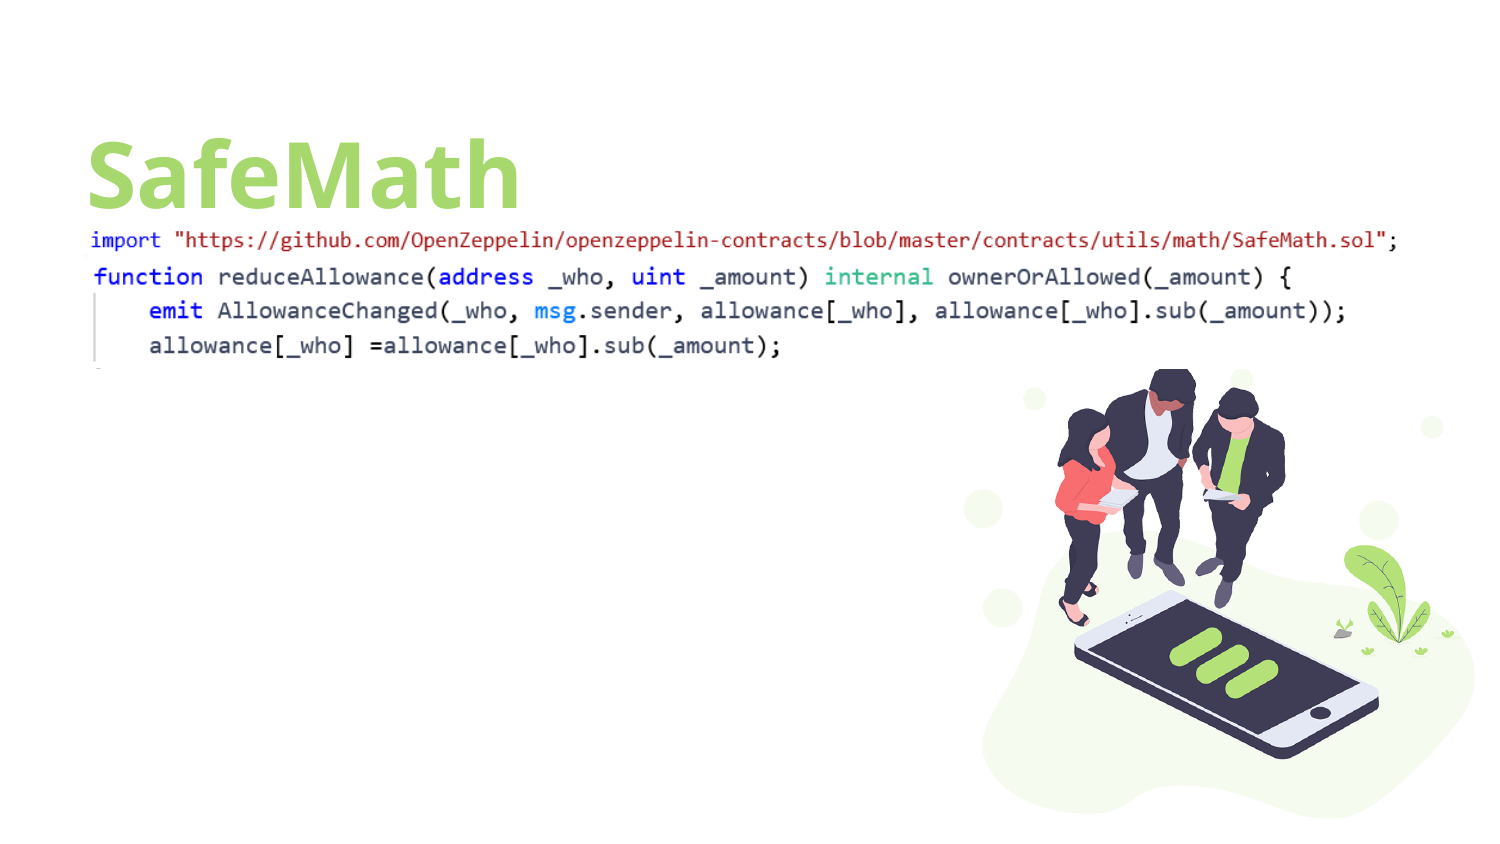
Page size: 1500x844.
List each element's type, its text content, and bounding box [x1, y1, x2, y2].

title SafeMath [86, 86, 1120, 225]
picture [85, 226, 1475, 819]
